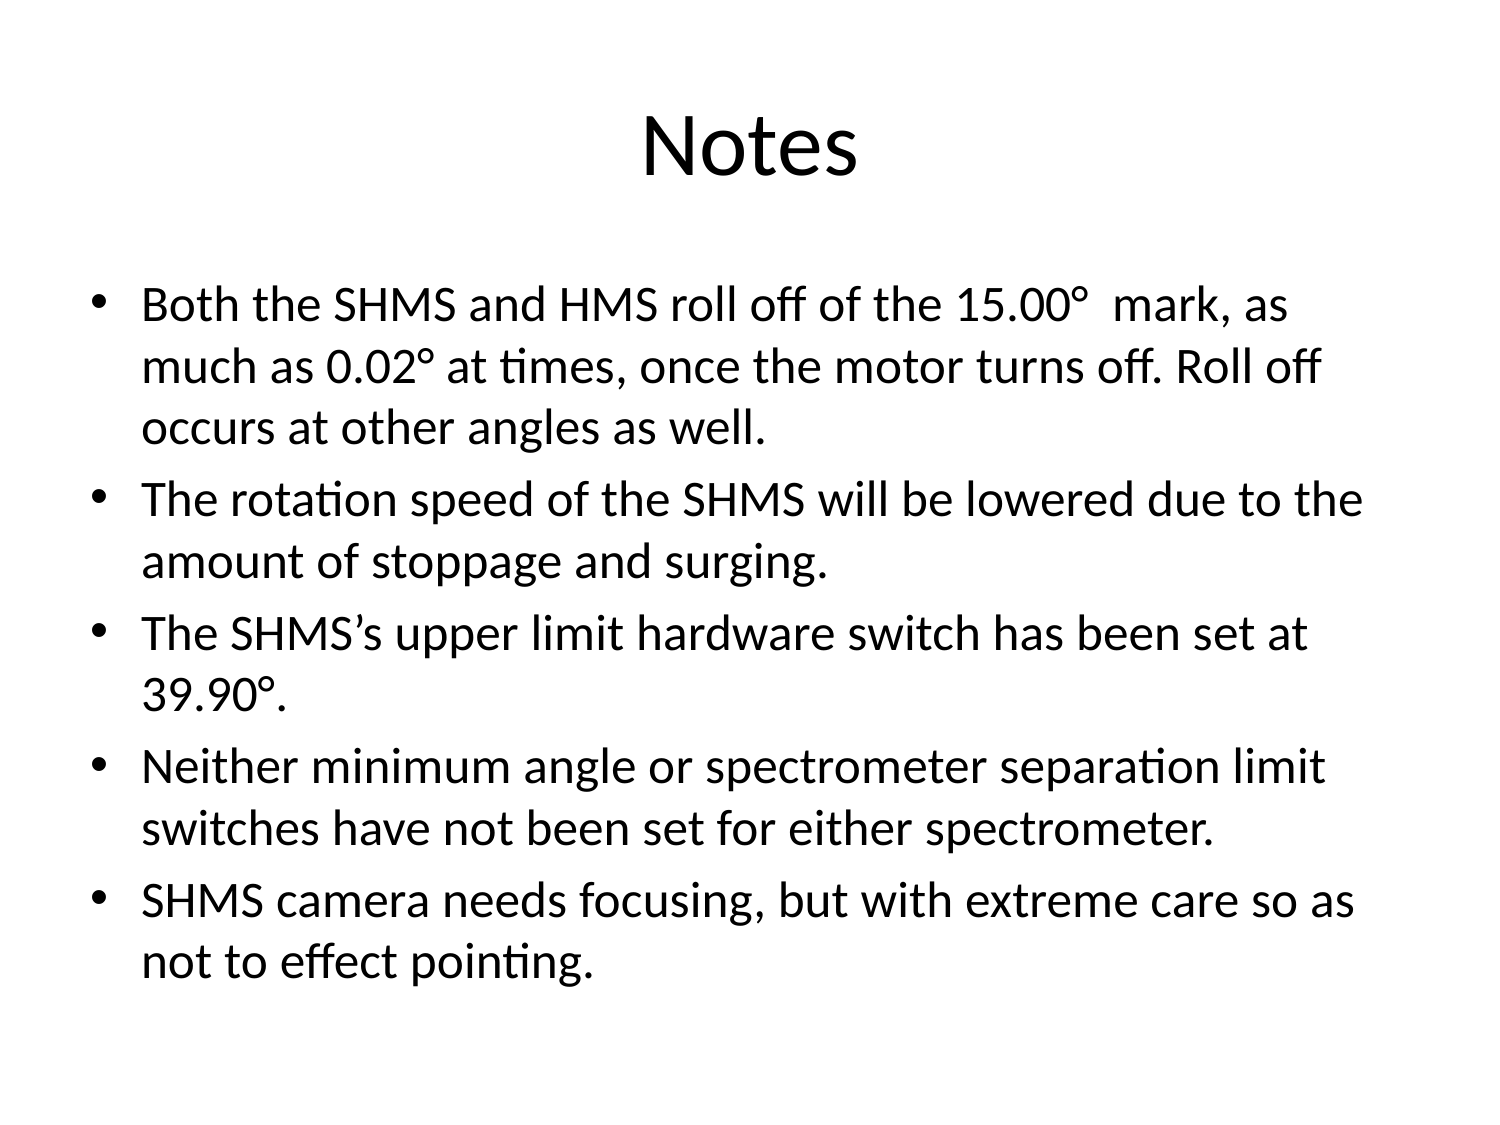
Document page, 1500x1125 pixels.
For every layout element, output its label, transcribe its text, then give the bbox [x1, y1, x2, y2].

list Both the SHMS and HMS roll off of the 15.00° mark, as much as 0.02° at times, once the motor turns off. Roll off occurs at other angles as well. The rotation speed of the SHMS will be lowered due to the amount of stoppage and surging. The SHMS’s upper limit hardware switch has been set at 39.90°. Neither minimum angle or spectrometer separation limit switches have not been set for either spectrometer. SHMS camera needs focusing, but with extreme care so as not to effect pointing. [75, 262, 1425, 1005]
title Notes [75, 45, 1425, 233]
